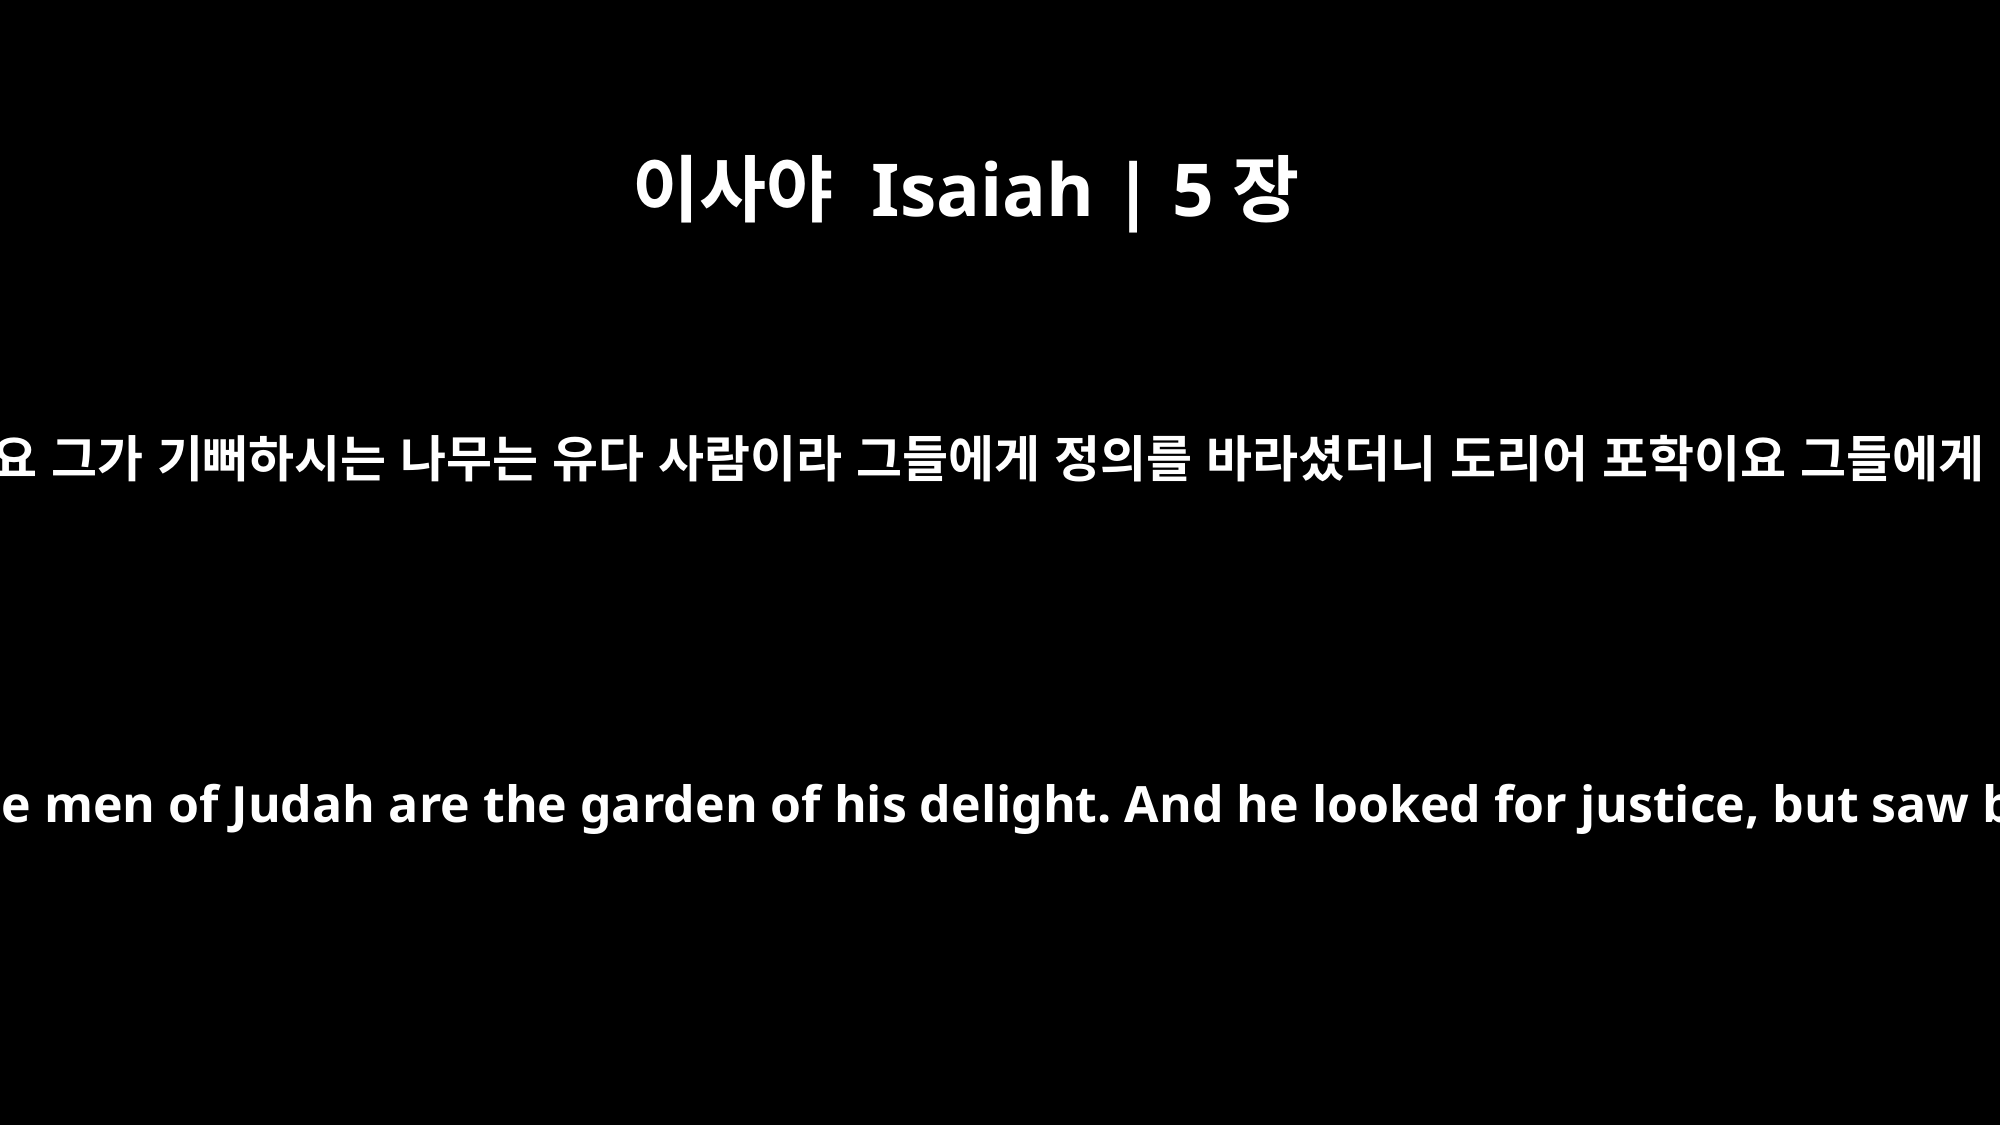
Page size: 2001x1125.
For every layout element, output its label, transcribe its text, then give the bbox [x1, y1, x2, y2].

text_box The vineyard of the LORD Almighty is the house of Israel, and the men of Judah are the garden of his delight. And he looked for justice, but saw bloodshed; for righteousness, but heard cries of distress. [0, 764, 2000, 840]
text_box 7 무릇 만군의 여호와의 포도원은 이스라엘 족속이요 그가 기뻐하시는 나무는 유다 사람이라 그들에게 정의를 바라셨더니 도리어 포학이요 그들에게 공의를 바라셨더니 도리어 부르짖음이었도다 [0, 359, 2000, 495]
text_box 이사야 Isaiah | 5장 [617, 136, 1315, 239]
